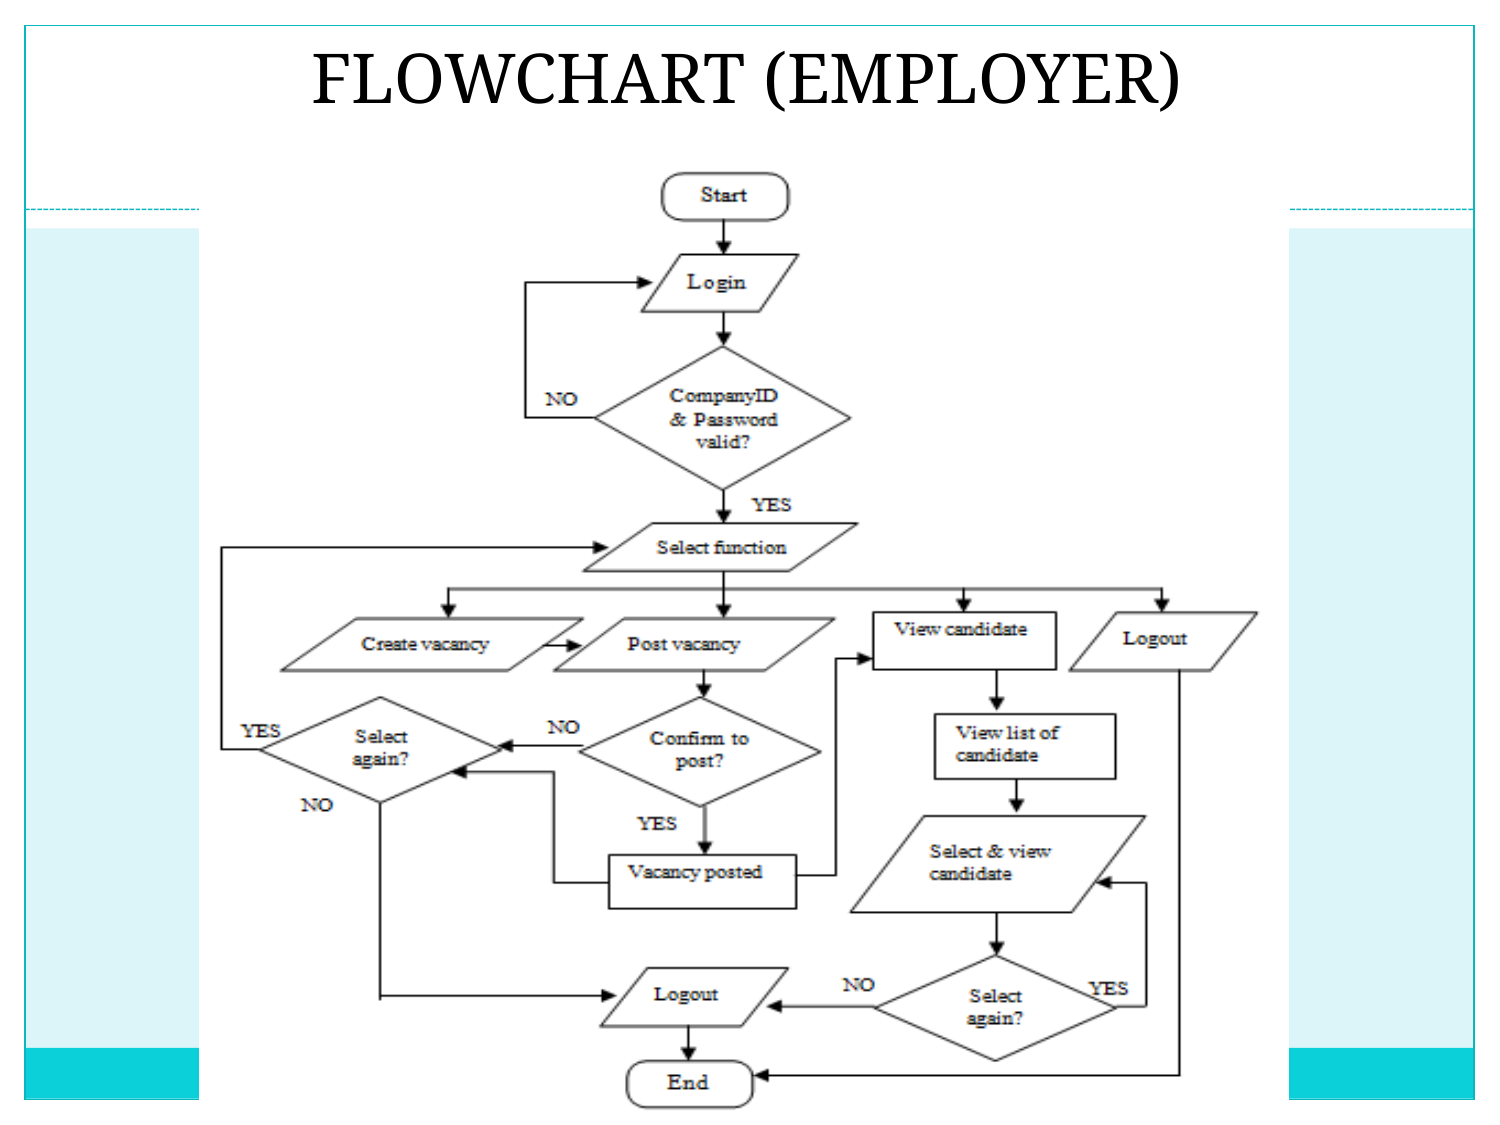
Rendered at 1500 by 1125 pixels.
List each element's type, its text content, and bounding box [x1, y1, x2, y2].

title FLOWCHART (EMPLOYER) [46, 0, 1447, 125]
picture [198, 128, 1290, 1125]
